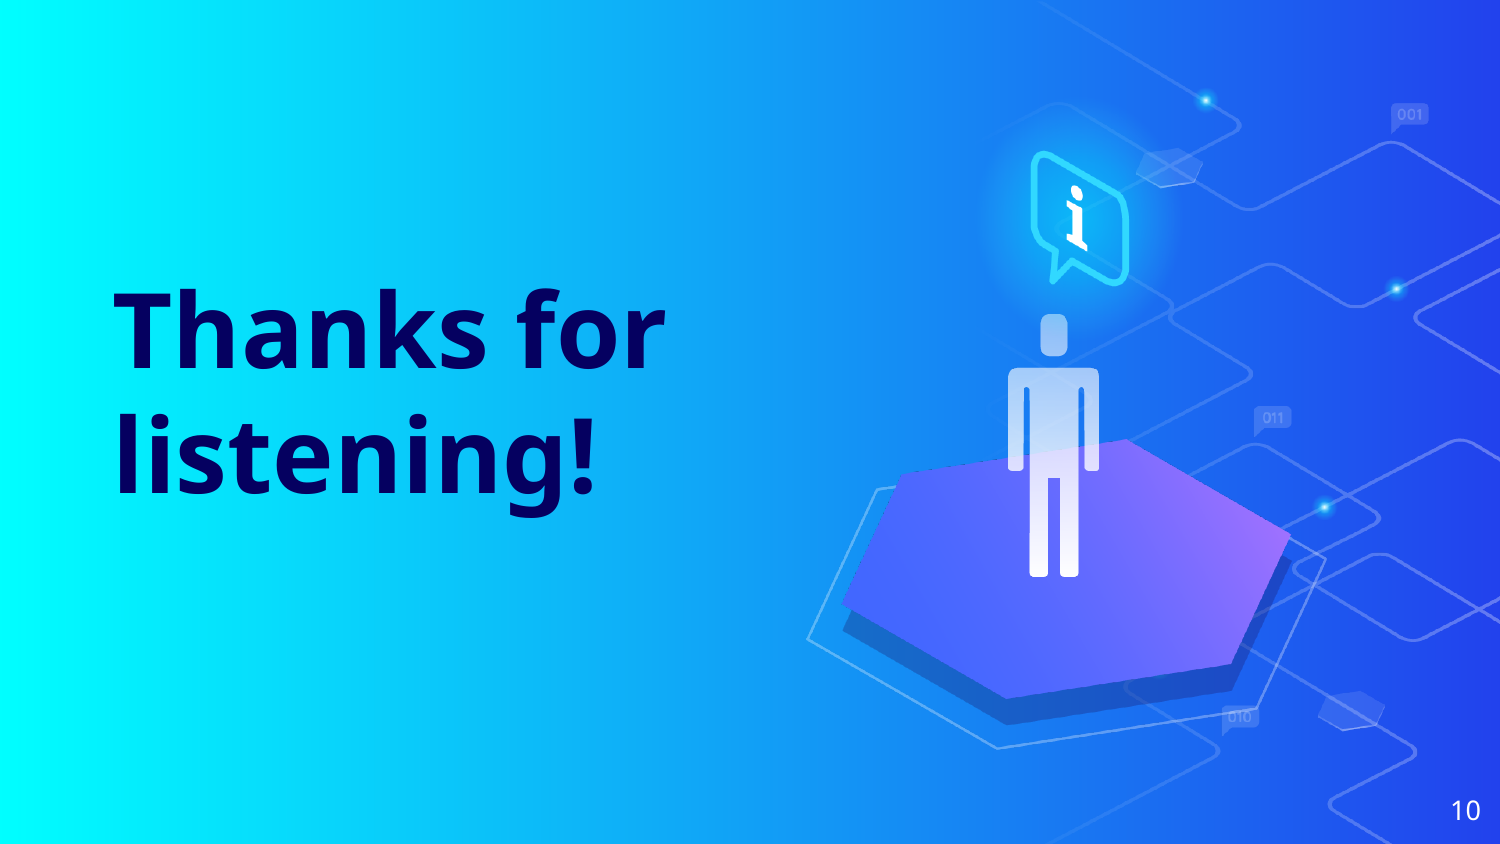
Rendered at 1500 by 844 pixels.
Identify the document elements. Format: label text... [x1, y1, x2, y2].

picture [0, 0, 381, 844]
picture [700, 0, 1500, 844]
slide_number ‹#› [1391, 779, 1482, 844]
title Thanks for listening! [112, 220, 822, 515]
